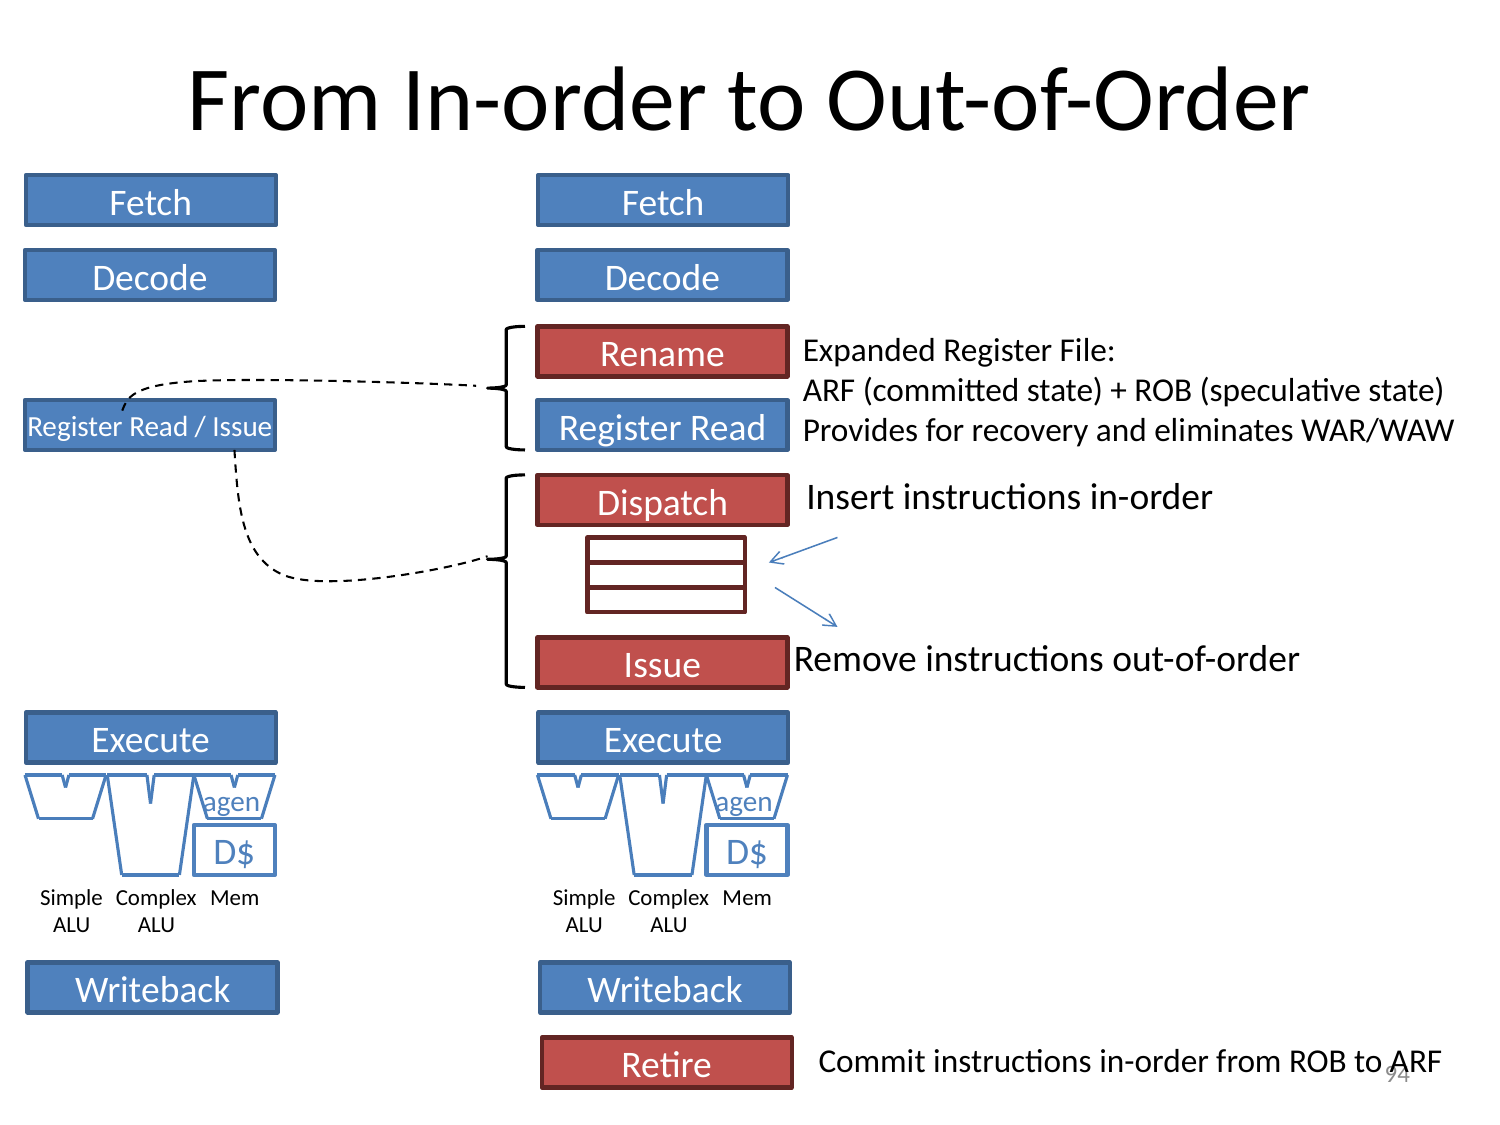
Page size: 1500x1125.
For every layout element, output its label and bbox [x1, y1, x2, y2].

text_box [537, 774, 790, 945]
text_box [803, 1031, 1458, 1087]
text_box [535, 587, 1316, 690]
text_box [536, 173, 790, 227]
text_box [24, 173, 278, 227]
text_box [23, 248, 277, 302]
text_box [768, 537, 838, 563]
text_box [535, 320, 1471, 456]
text_box [536, 710, 790, 765]
text_box [486, 474, 526, 689]
title [75, 0, 1425, 188]
text_box [540, 1035, 794, 1090]
text_box [587, 537, 746, 613]
text_box [25, 960, 280, 1015]
text_box [535, 473, 790, 527]
text_box [486, 325, 526, 451]
slide_number [1074, 1042, 1425, 1103]
text_box [538, 960, 792, 1015]
text_box [535, 248, 790, 302]
text_box [23, 377, 488, 584]
text_box [24, 710, 278, 765]
text_box [24, 774, 277, 945]
text_box [791, 464, 1229, 525]
